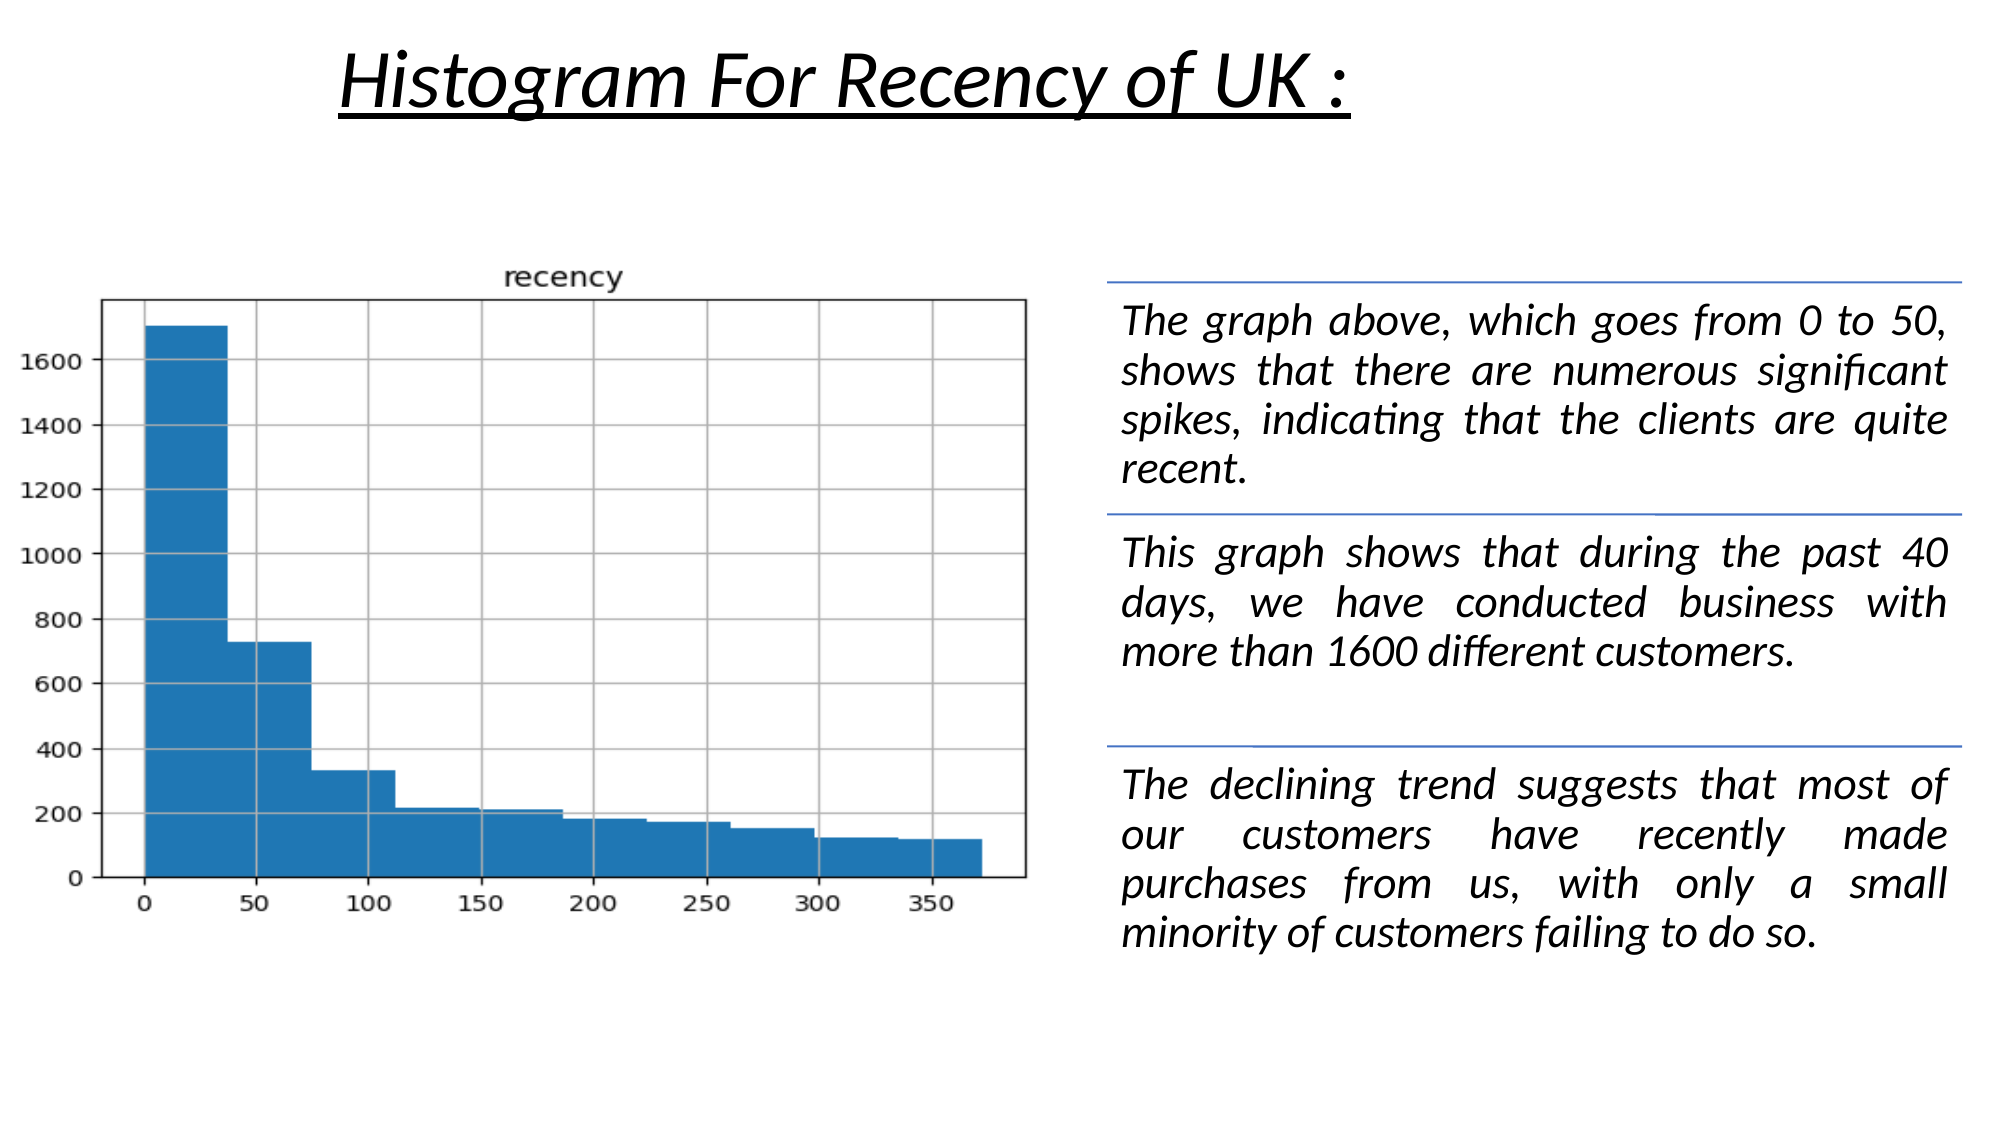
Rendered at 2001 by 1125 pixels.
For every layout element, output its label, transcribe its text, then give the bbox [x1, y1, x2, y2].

text_box Histogram For Recency of UK : [323, 17, 1500, 132]
picture [12, 265, 1031, 916]
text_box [1107, 282, 1963, 979]
